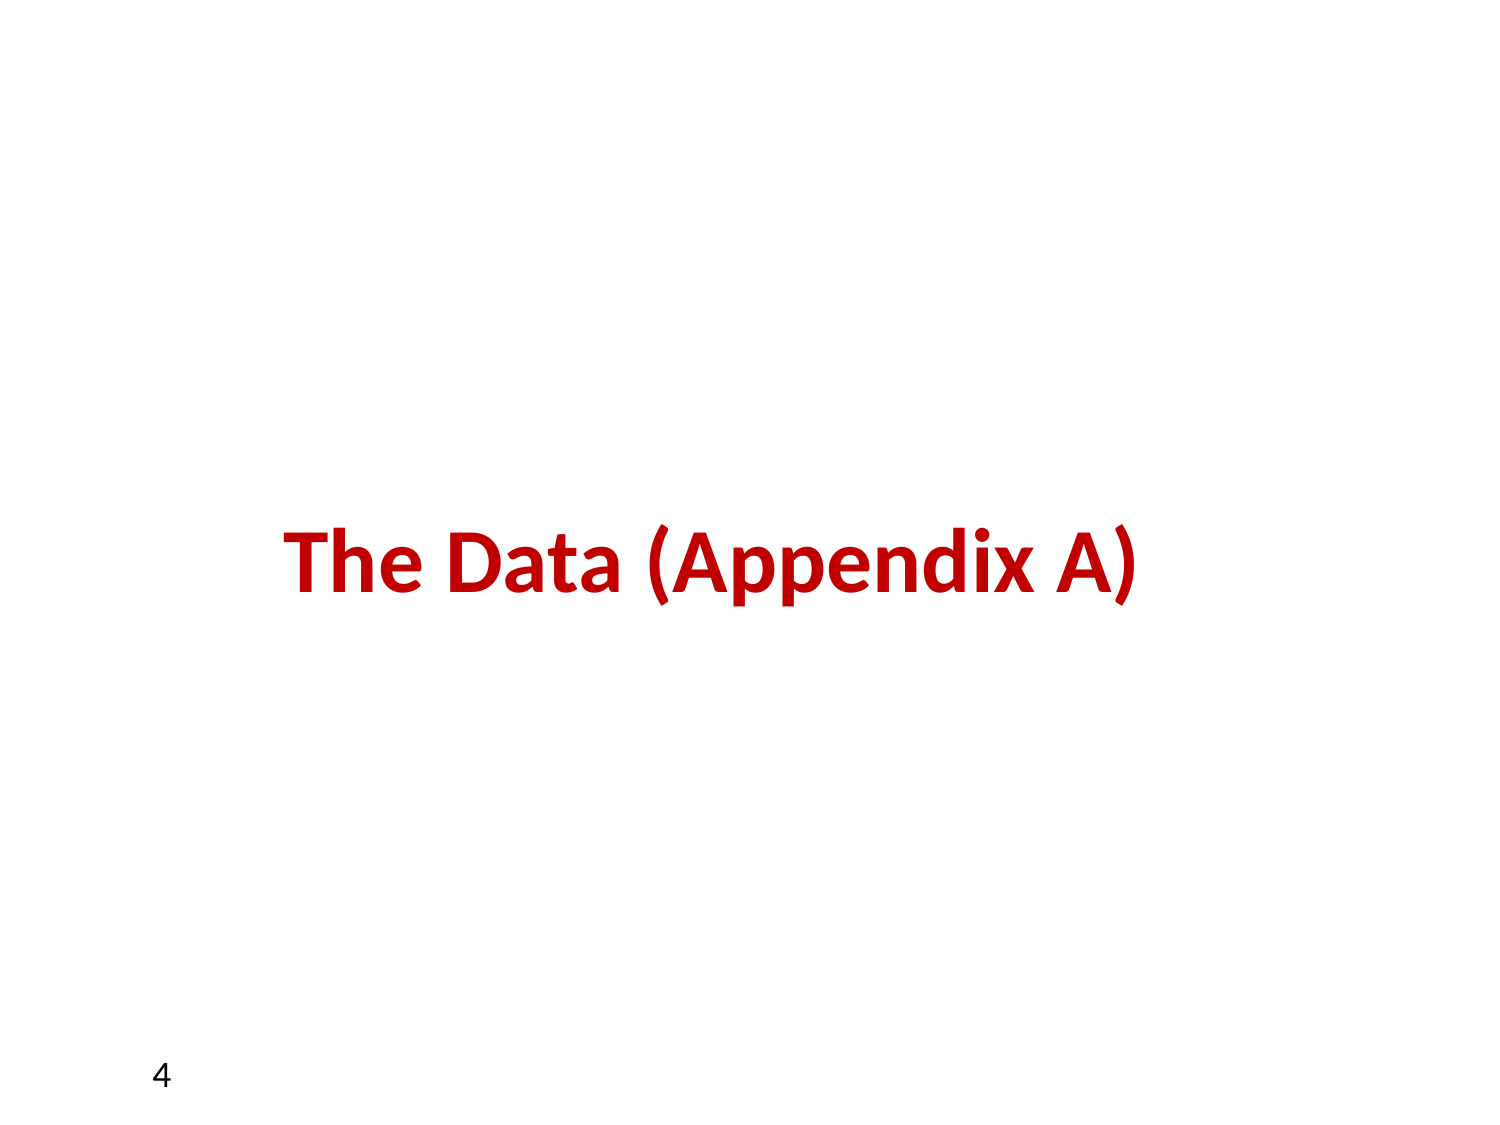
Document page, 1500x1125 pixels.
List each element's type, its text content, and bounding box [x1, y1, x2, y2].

title The Data (Appendix A) [37, 462, 1388, 650]
slide_number 4 [137, 1042, 488, 1103]
